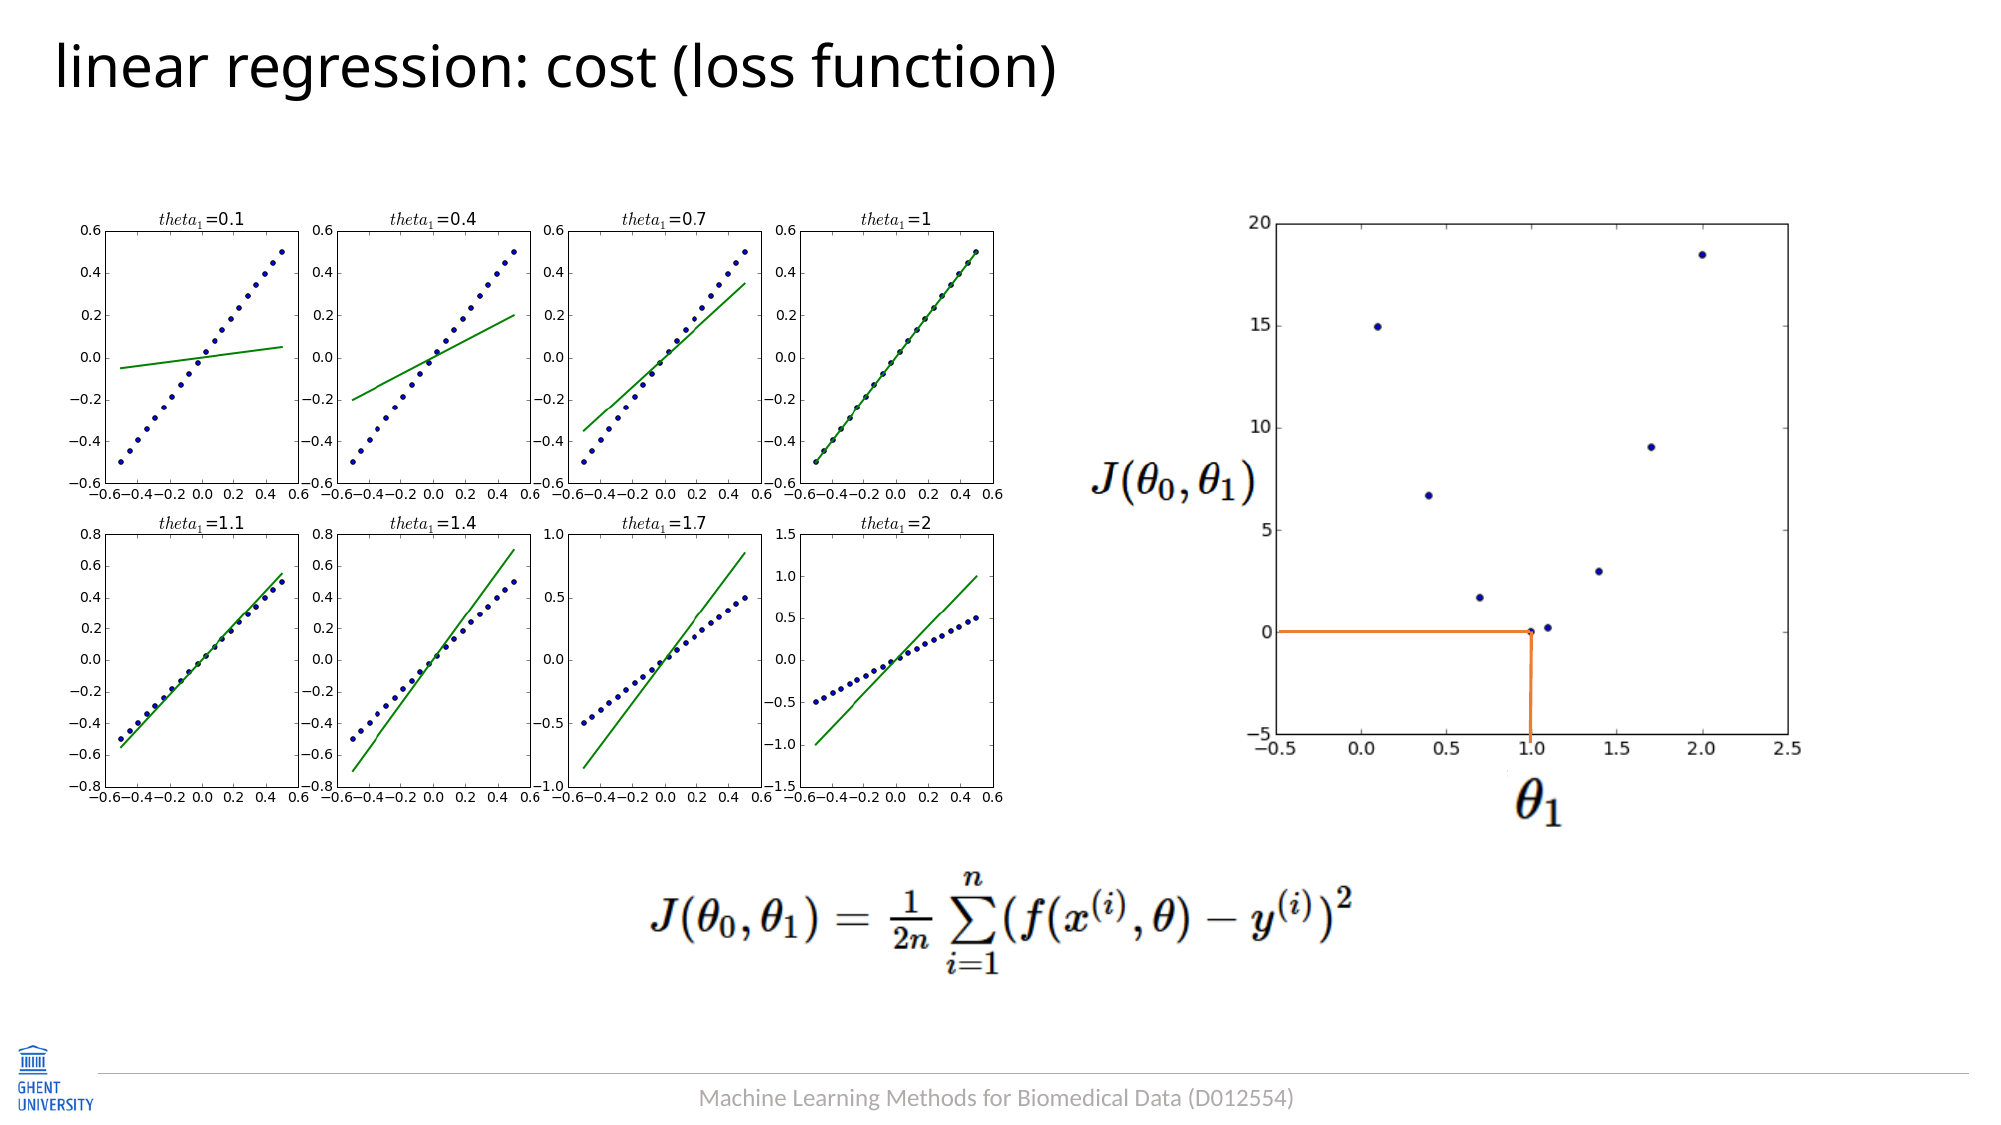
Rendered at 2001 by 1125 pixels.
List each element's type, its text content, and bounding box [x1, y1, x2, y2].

picture [637, 864, 1369, 991]
text_box linear regression: cost (loss function) [39, 21, 1967, 107]
picture [10, 1031, 101, 1118]
text_box Machine Learning Methods for Biomedical Data (D012554) [10, 1074, 1990, 1120]
picture [1070, 204, 1823, 838]
picture [59, 204, 1012, 817]
